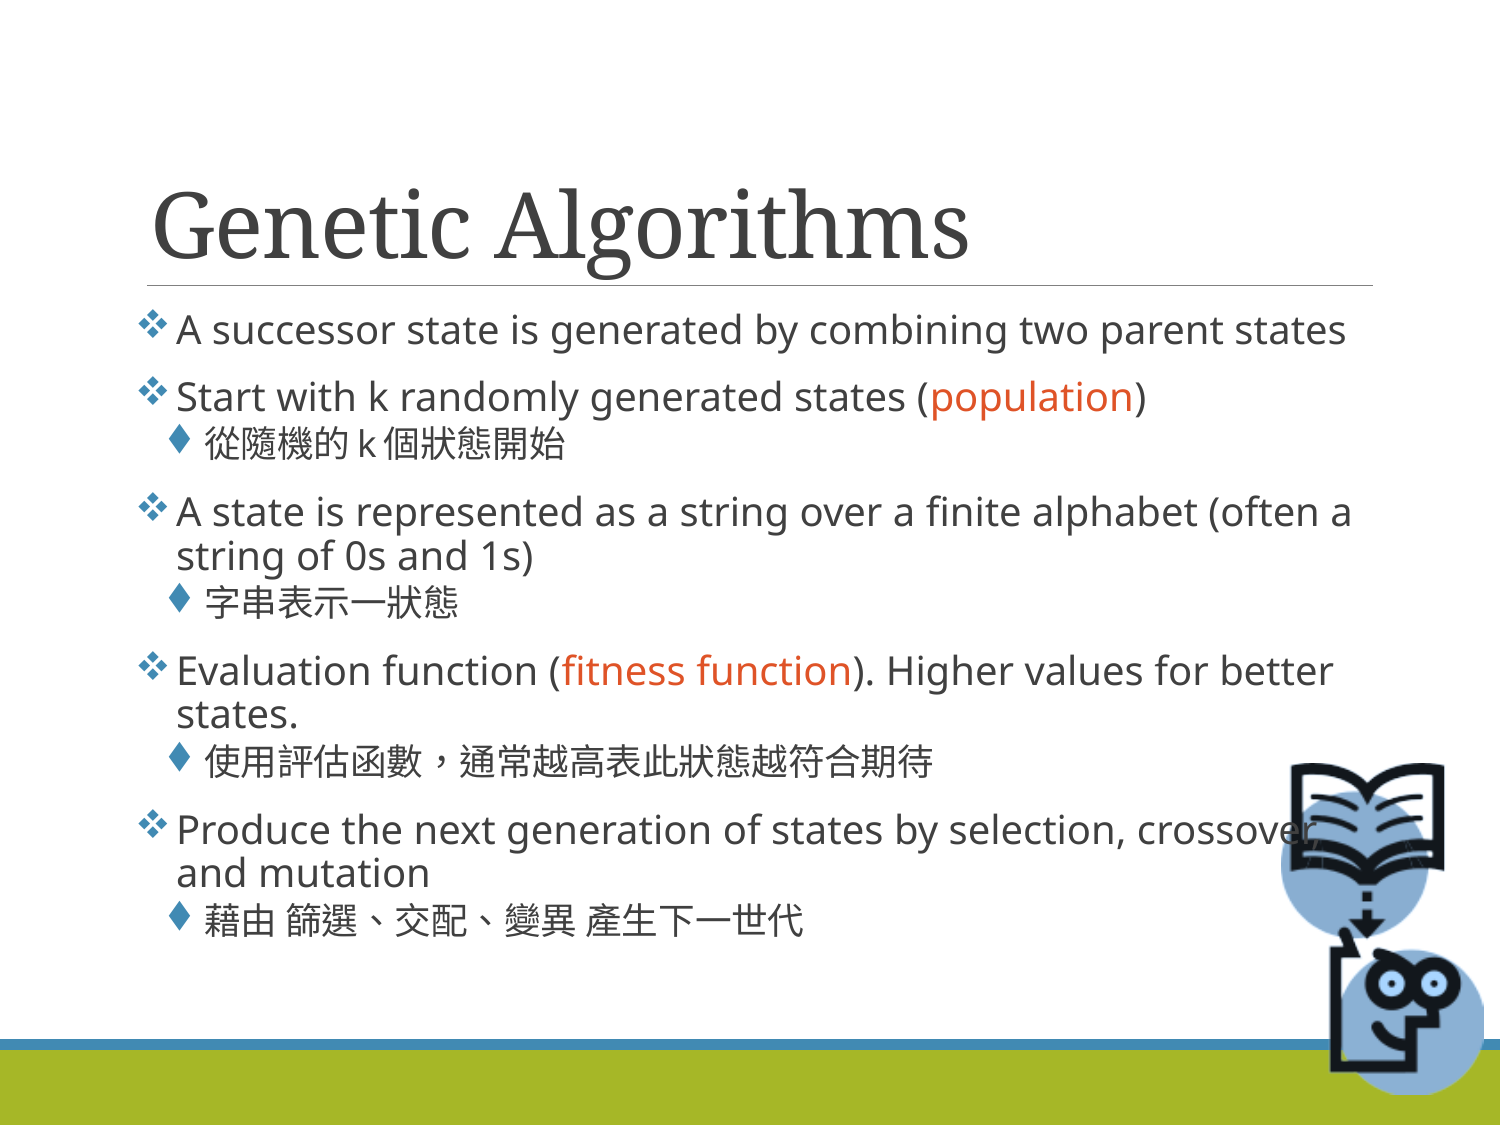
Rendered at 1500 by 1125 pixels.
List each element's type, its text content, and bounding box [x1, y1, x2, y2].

title Genetic Algorithms [135, 47, 1373, 285]
list A successor state is generated by combining two parent states Start with k randomly generated states (population) 從隨機的k個狀態開始 A state is represented as a string over a finite alphabet (often a string of 0s and 1s) 字串表示一狀態 Evaluation function (fitness function). Higher values for better states. 使用評估函數，通常越高表此狀態越符合期待 Produce the next generation of states by selection, crossover, and mutation 藉由 篩選、交配、變異 產生下一世代 [135, 302, 1373, 963]
